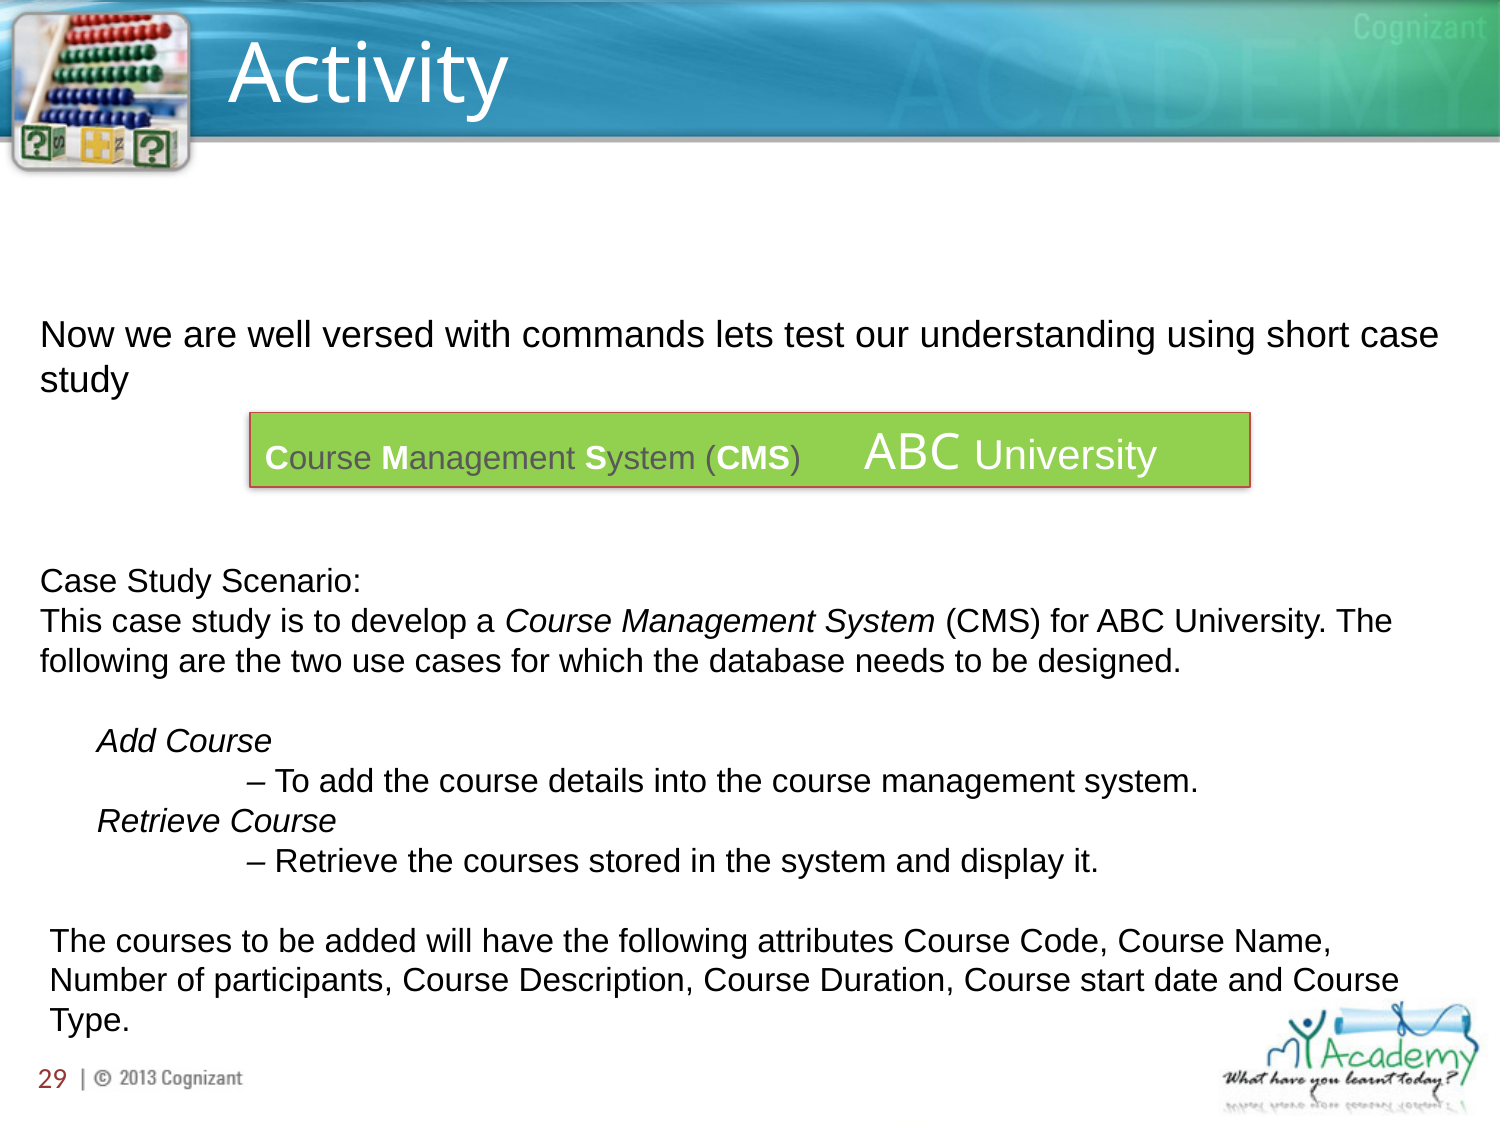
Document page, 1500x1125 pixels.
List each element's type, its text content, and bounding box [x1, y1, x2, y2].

text_box Now we are well versed with commands lets test our understanding using short case study Case Study Scenario: This case study is to develop a Course Management System (CMS) for ABC University. The following are the two use cases for which the database needs to be designed. Add Course – To add the course details into the course management system. Retrieve Course – Retrieve the courses stored in the system and display it. The courses to be added will have the following attributes Course Code, Course Name, Number of participants, Course Description, Course Duration, Course start date and Course Type. [23, 260, 1477, 1048]
title Activity [213, 0, 1500, 163]
text_box Course Management System (CMS) ABC University [249, 412, 1251, 488]
picture [0, 0, 1500, 1125]
slide_number 29 [22, 1052, 98, 1098]
